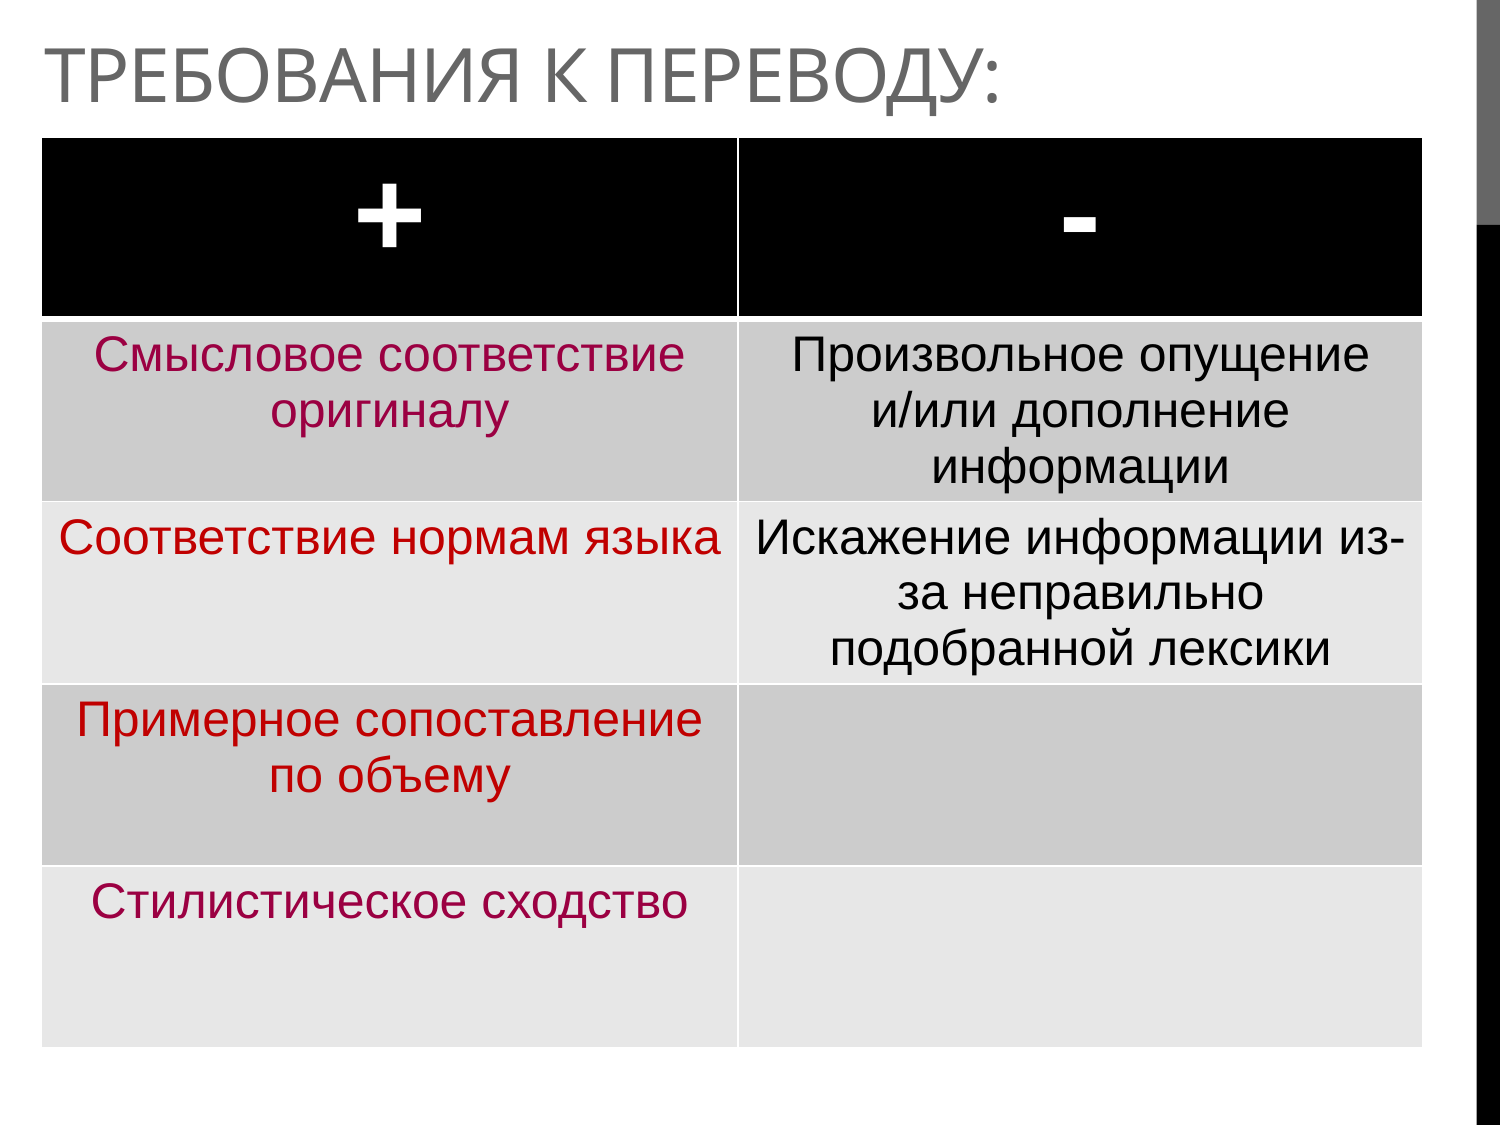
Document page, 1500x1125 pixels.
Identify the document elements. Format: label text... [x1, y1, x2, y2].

table_cell Примерное сопоставление по объему [42, 685, 737, 865]
table_cell [739, 685, 1422, 865]
table_cell Стилистическое сходство [42, 867, 737, 1047]
table_header + [42, 138, 737, 316]
table_cell Соответствие нормам языка [42, 502, 737, 683]
title Требования к переводу: [29, 0, 1483, 126]
table_cell [739, 867, 1422, 1047]
table_cell Произвольное опущение и/или дополнение информации [739, 322, 1422, 501]
table_header - [739, 138, 1422, 316]
table_cell Смысловое соответствие оригиналу [42, 322, 737, 501]
table_cell Искажение информации из-за неправильно подобранной лексики [739, 502, 1422, 683]
